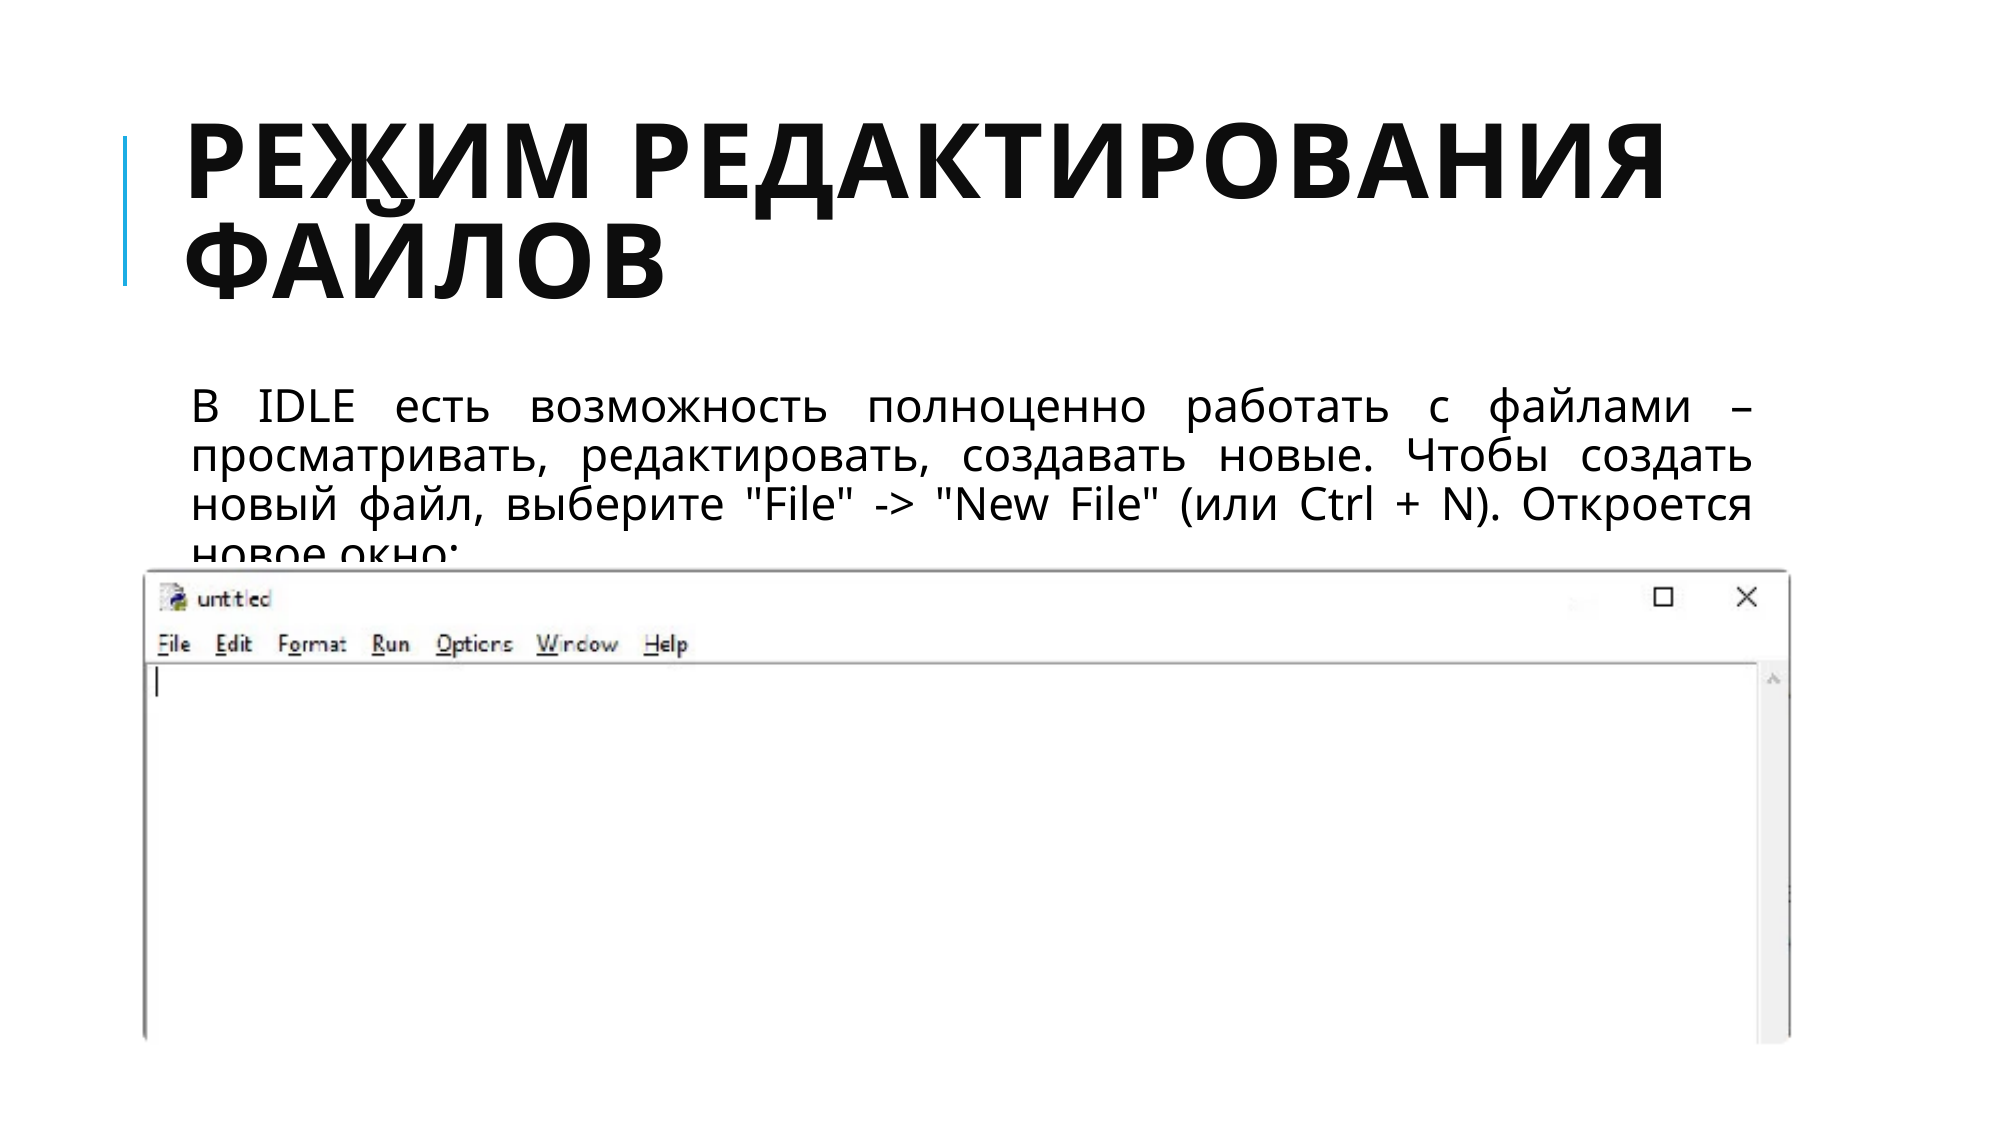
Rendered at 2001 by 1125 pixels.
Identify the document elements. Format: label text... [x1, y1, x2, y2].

picture [137, 562, 1817, 1066]
list В IDLE есть возможность полноценно работать с файлами – просматривать, редактировать, создавать новые. Чтобы создать новый файл, выберите "File" -> "New File" (или Ctrl + N). Откроется новое окно: [168, 375, 1763, 559]
title Режим редактирования файлов [168, 96, 1763, 342]
